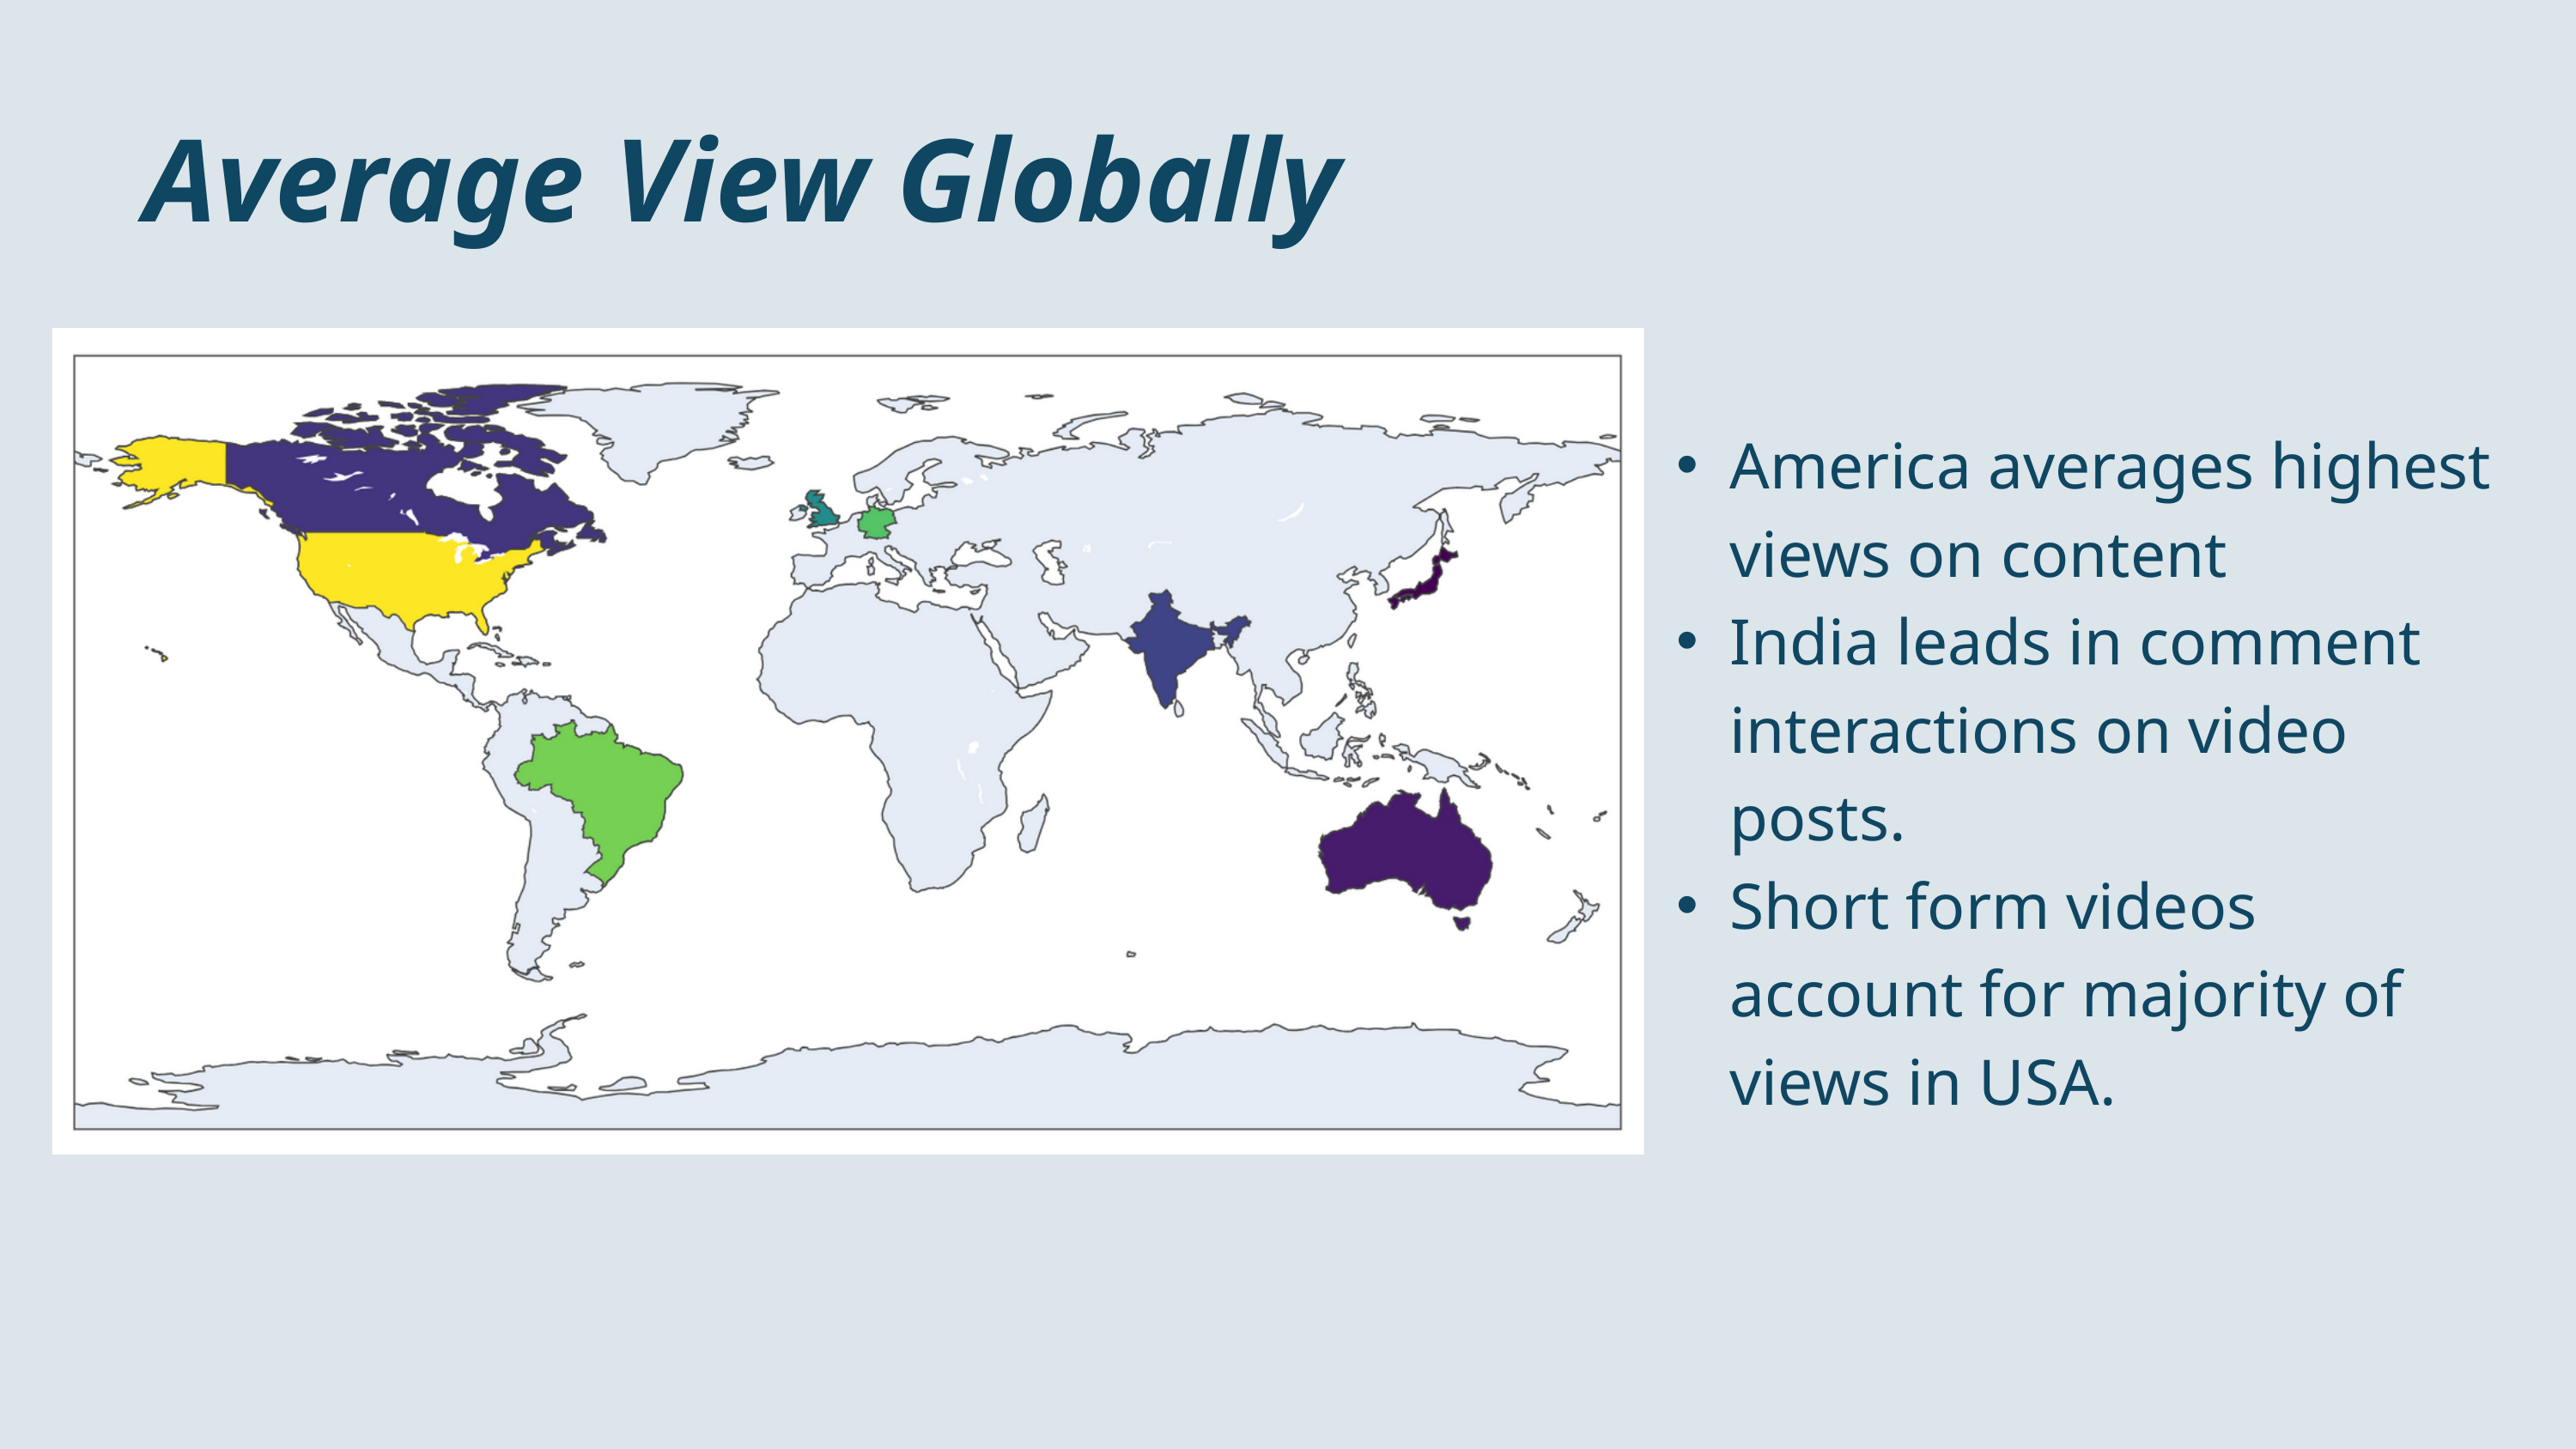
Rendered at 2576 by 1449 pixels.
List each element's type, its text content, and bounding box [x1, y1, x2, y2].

text_box [52, 328, 1644, 1155]
text_box America averages highest views on content India leads in comment interactions on video posts. Short form videos account for majority of views in USA. [1623, 413, 2506, 1118]
text_box Average View Globally [144, 84, 1600, 246]
